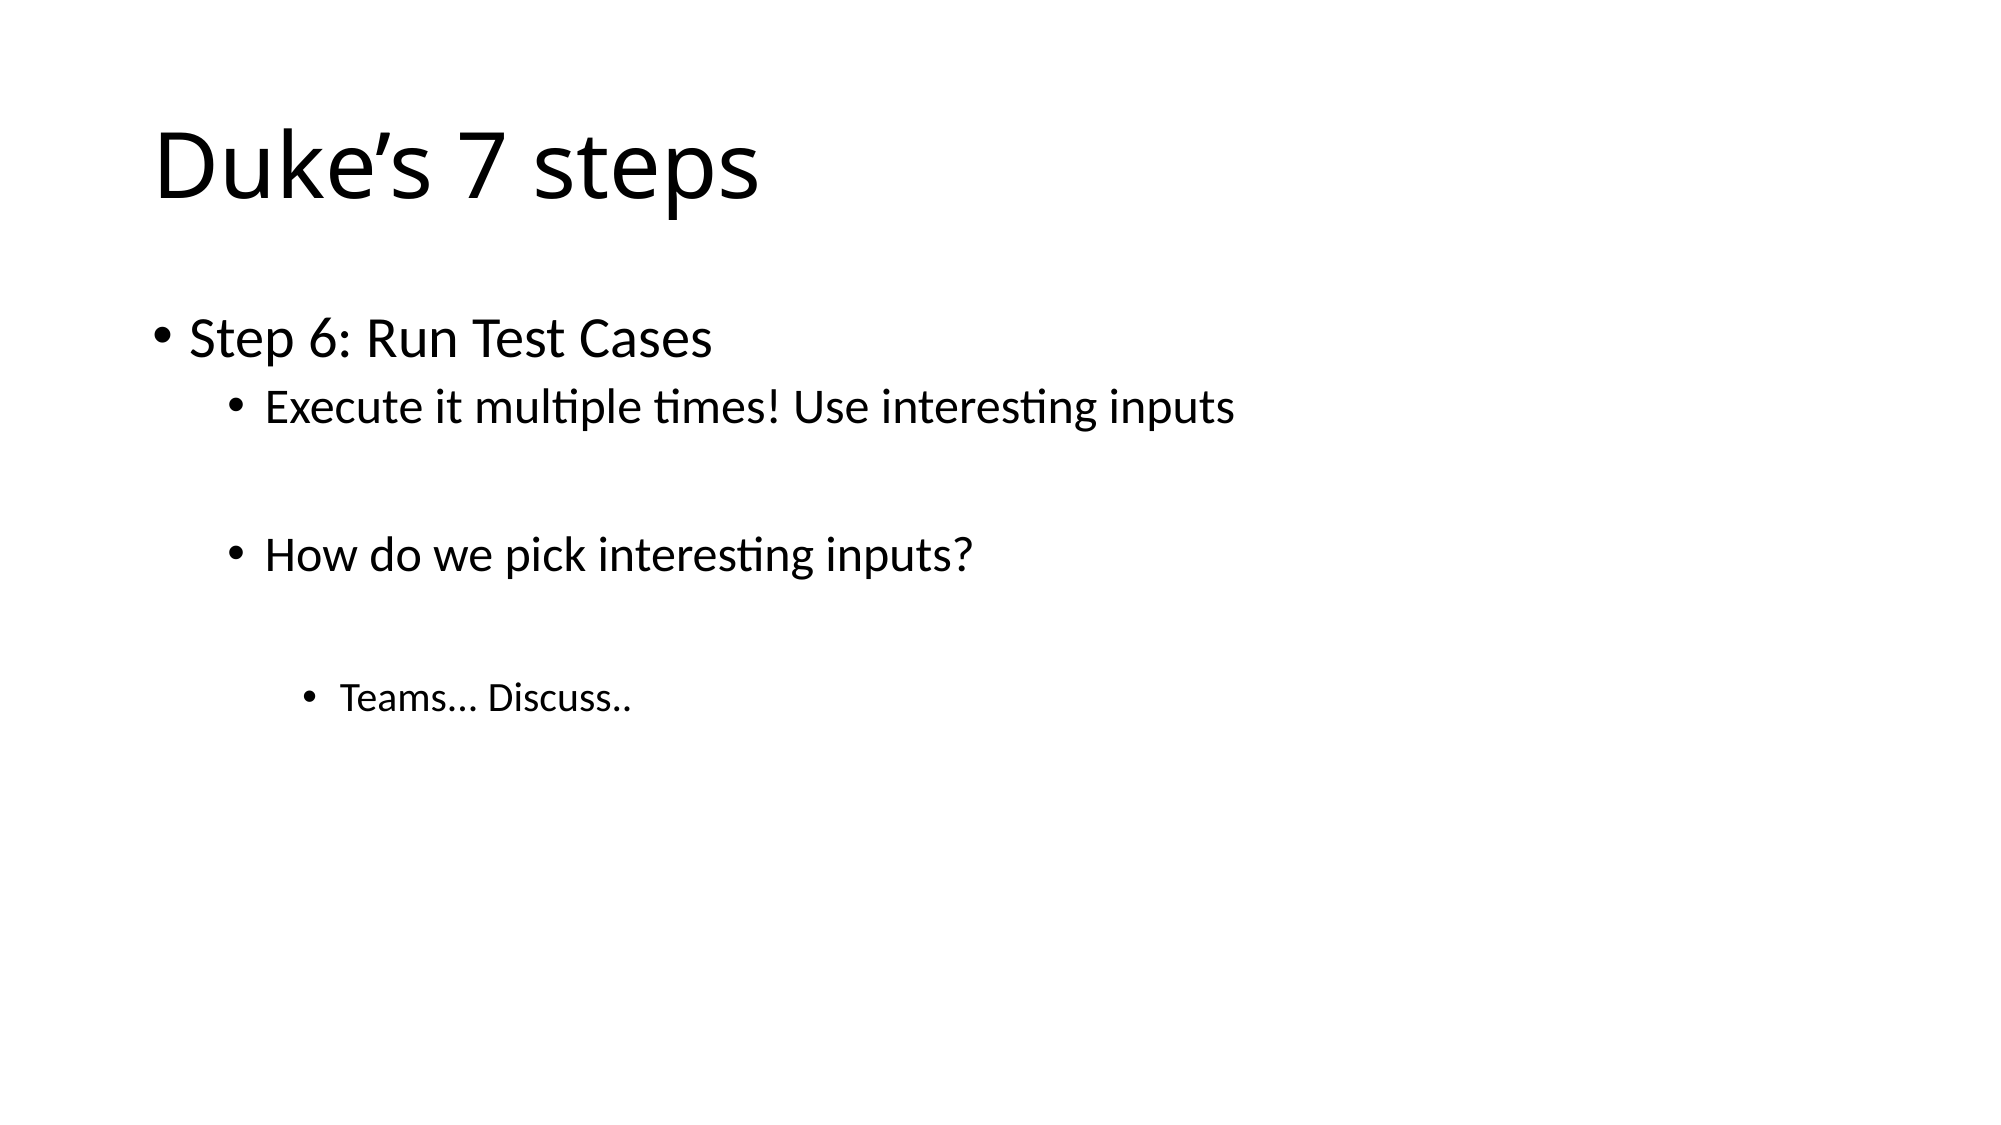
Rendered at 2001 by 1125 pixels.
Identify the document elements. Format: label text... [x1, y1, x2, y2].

title Duke’s 7 steps [137, 59, 1863, 278]
list Step 6: Run Test Cases Execute it multiple times! Use interesting inputs How do we pick interesting inputs? Teams... Discuss.. [137, 299, 1863, 1014]
